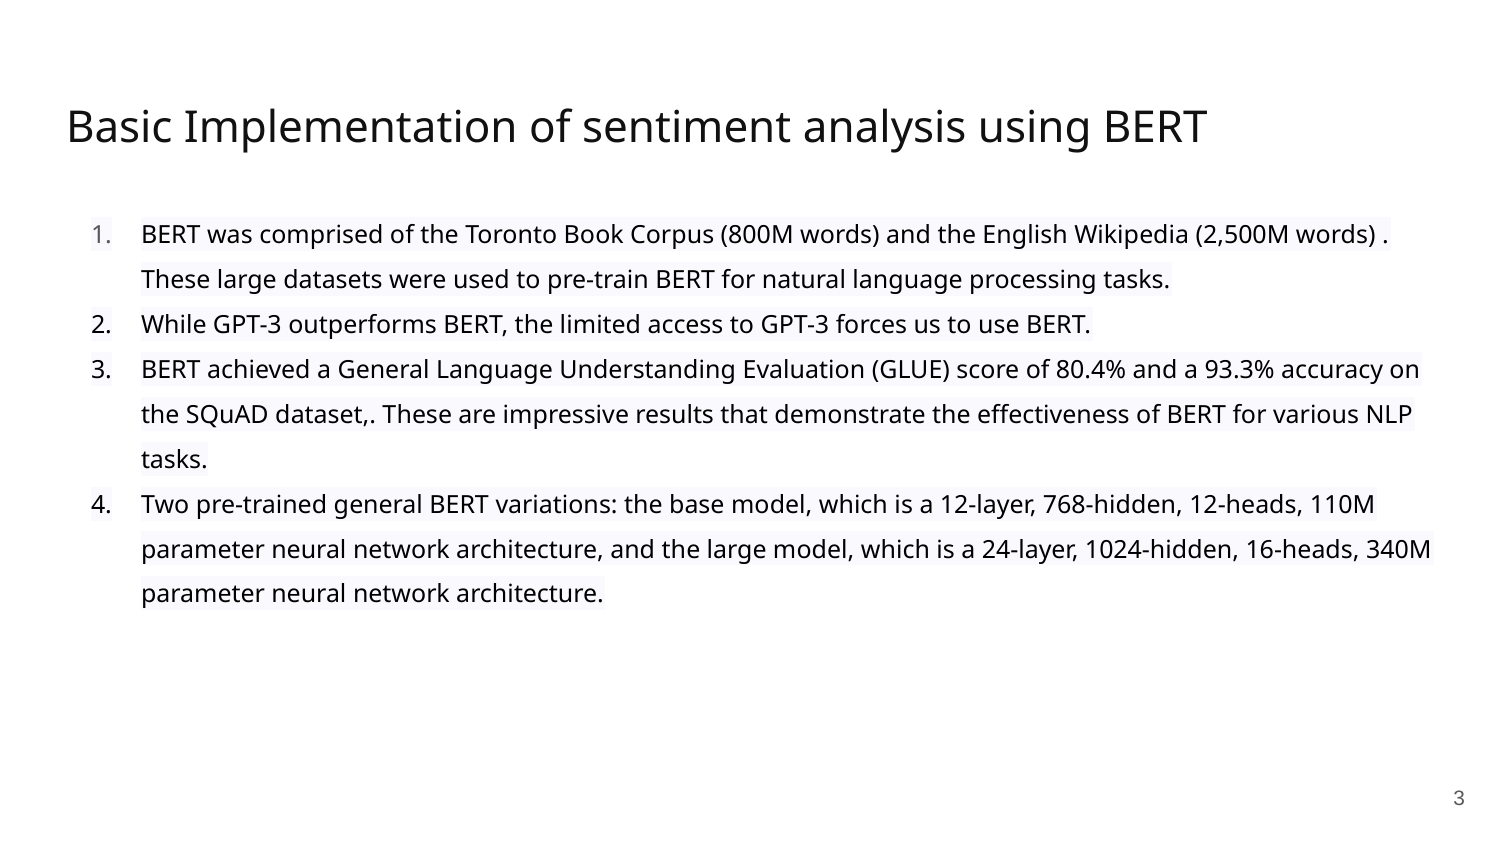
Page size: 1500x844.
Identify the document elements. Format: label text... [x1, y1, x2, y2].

title Basic Implementation of sentiment analysis using BERT [51, 72, 1449, 167]
list BERT was comprised of the Toronto Book Corpus (800M words) and the English Wikipedia (2,500M words) . These large datasets were used to pre-train BERT for natural language processing tasks. While GPT-3 outperforms BERT, the limited access to GPT-3 forces us to use BERT. BERT achieved a General Language Understanding Evaluation (GLUE) score of 80.4% and a 93.3% accuracy on the SQuAD dataset,. These are impressive results that demonstrate the effectiveness of BERT for various NLP tasks. Two pre-trained general BERT variations: the base model, which is a 12-layer, 768-hidden, 12-heads, 110M parameter neural network architecture, and the large model, which is a 24-layer, 1024-hidden, 16-heads, 340M parameter neural network architecture. [51, 189, 1449, 750]
slide_number ‹#› [1389, 764, 1480, 830]
